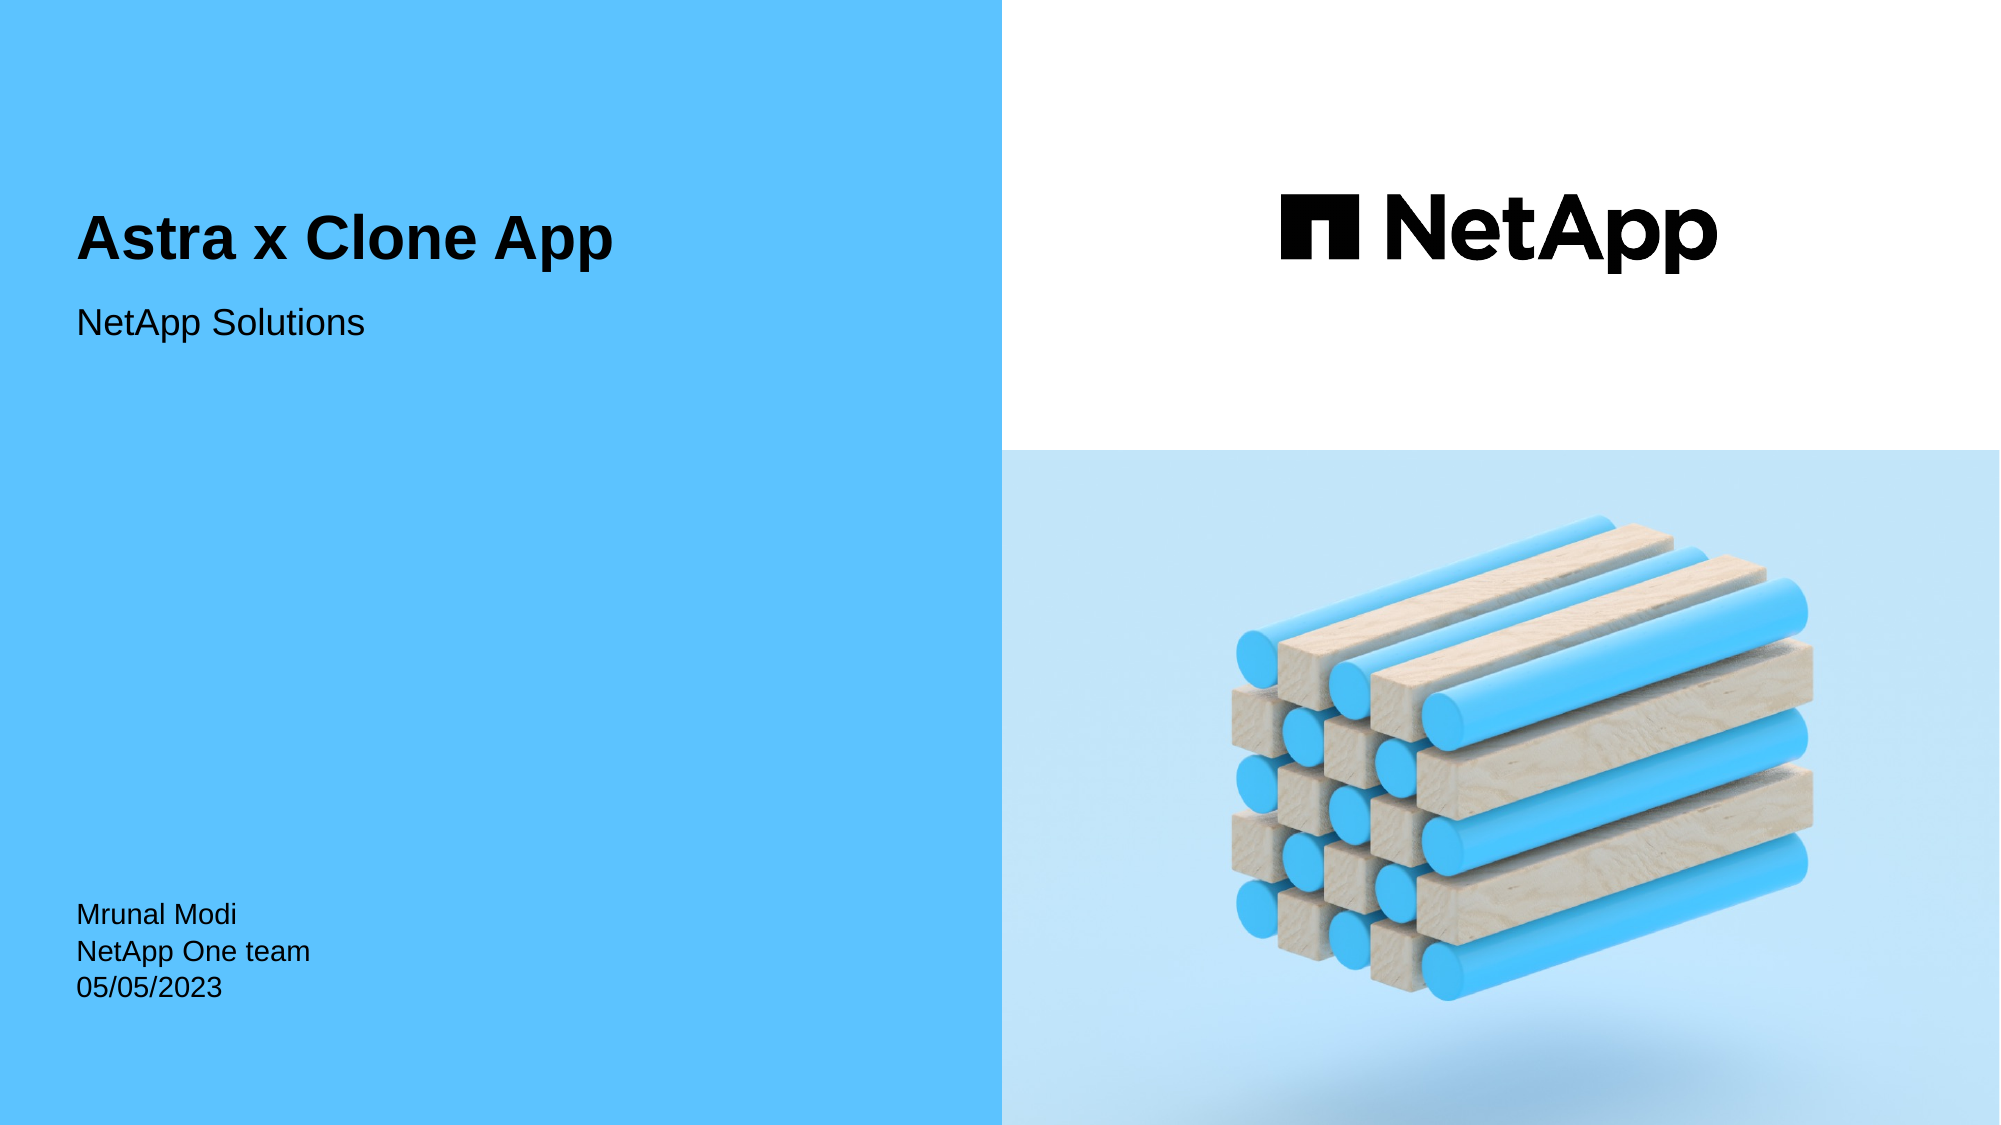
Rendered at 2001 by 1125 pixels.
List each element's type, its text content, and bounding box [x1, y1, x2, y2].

picture [1002, 450, 2000, 1125]
list NetApp Solutions [61, 289, 937, 424]
list 05/05/2023 [61, 970, 938, 1006]
title Astra x Clone App [61, 64, 937, 281]
list Mrunal Modi [61, 897, 938, 933]
list NetApp One team [61, 934, 938, 970]
picture [1281, 194, 1717, 274]
